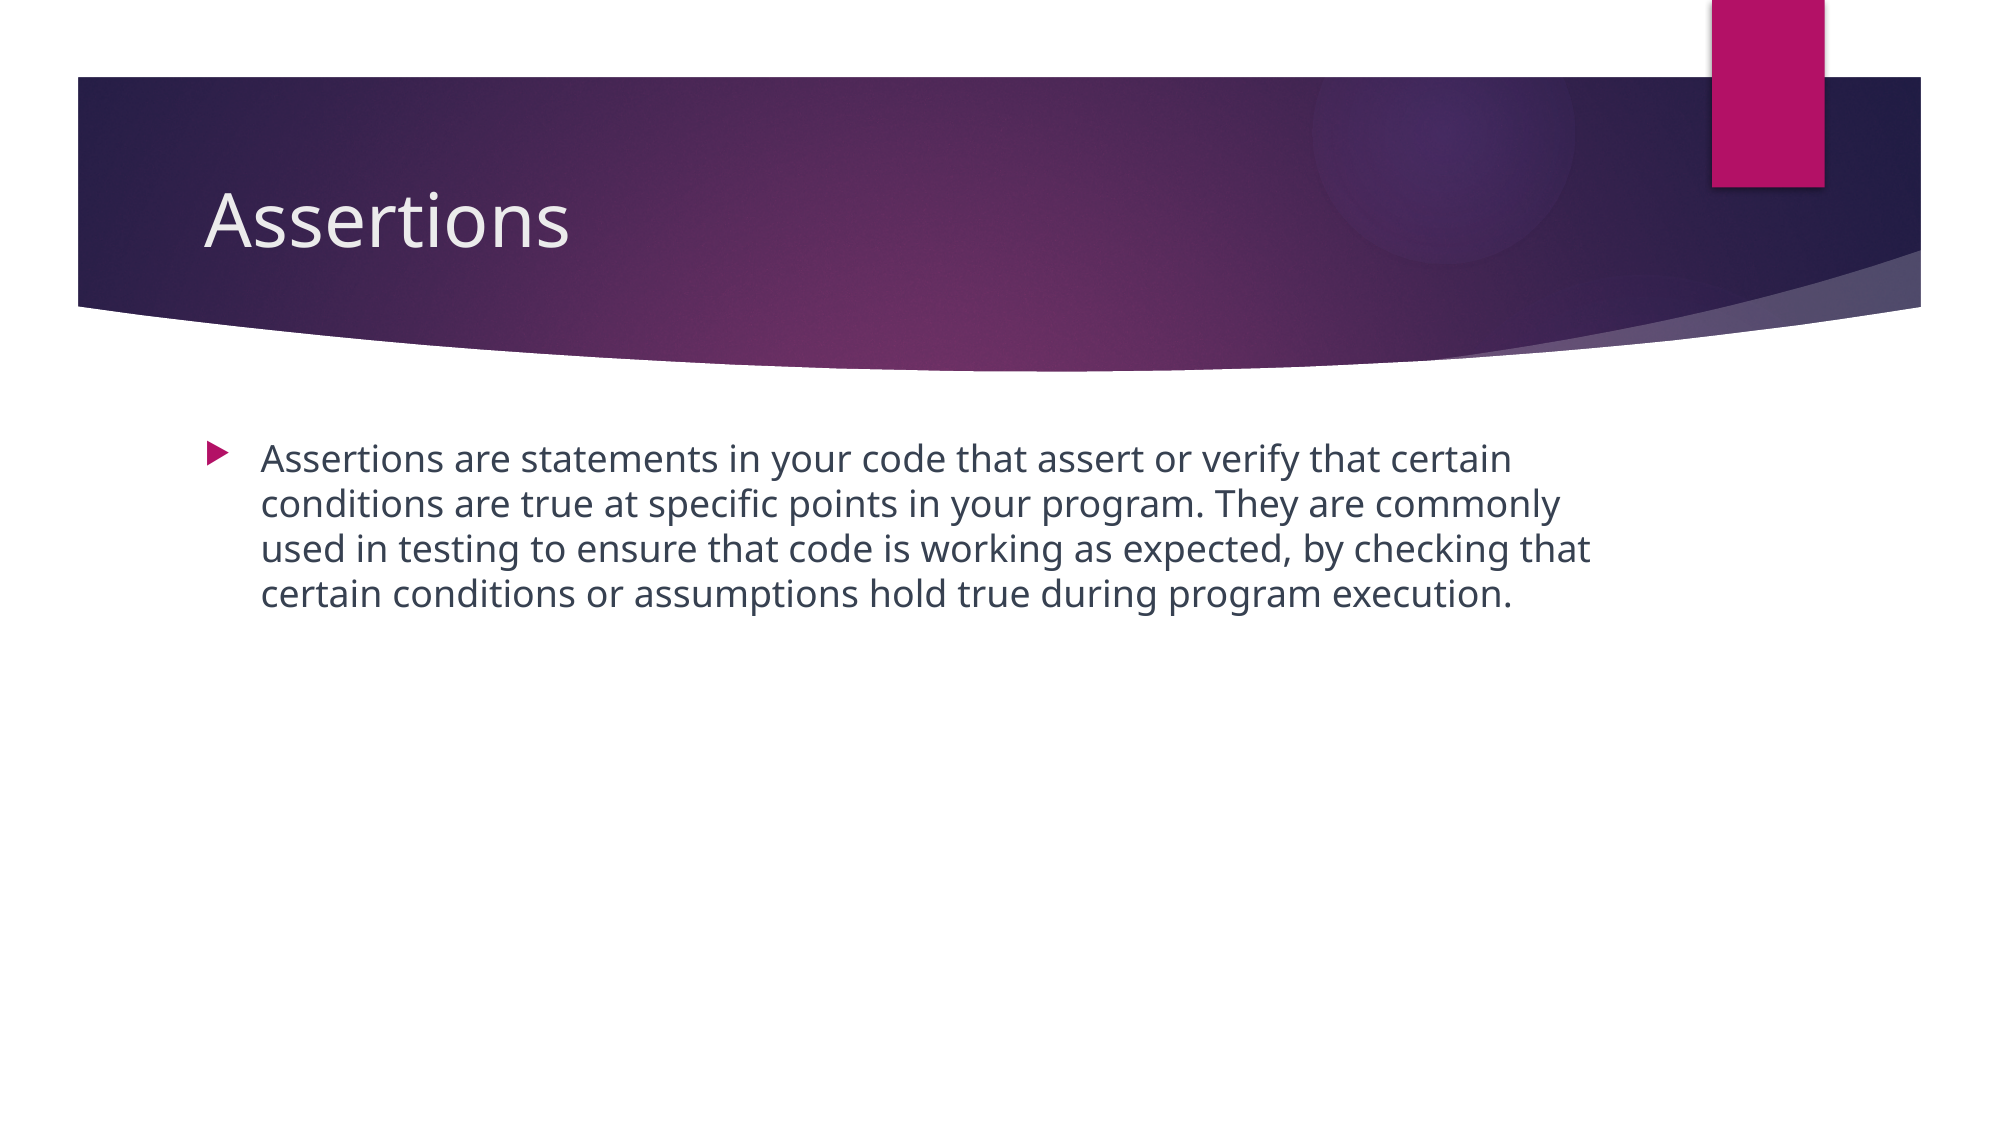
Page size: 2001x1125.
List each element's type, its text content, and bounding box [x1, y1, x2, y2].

list Assertions are statements in your code that assert or verify that certain conditions are true at specific points in your program. They are commonly used in testing to ensure that code is working as expected, by checking that certain conditions or assumptions hold true during program execution. [189, 427, 1638, 988]
title Assertions [189, 159, 1627, 276]
